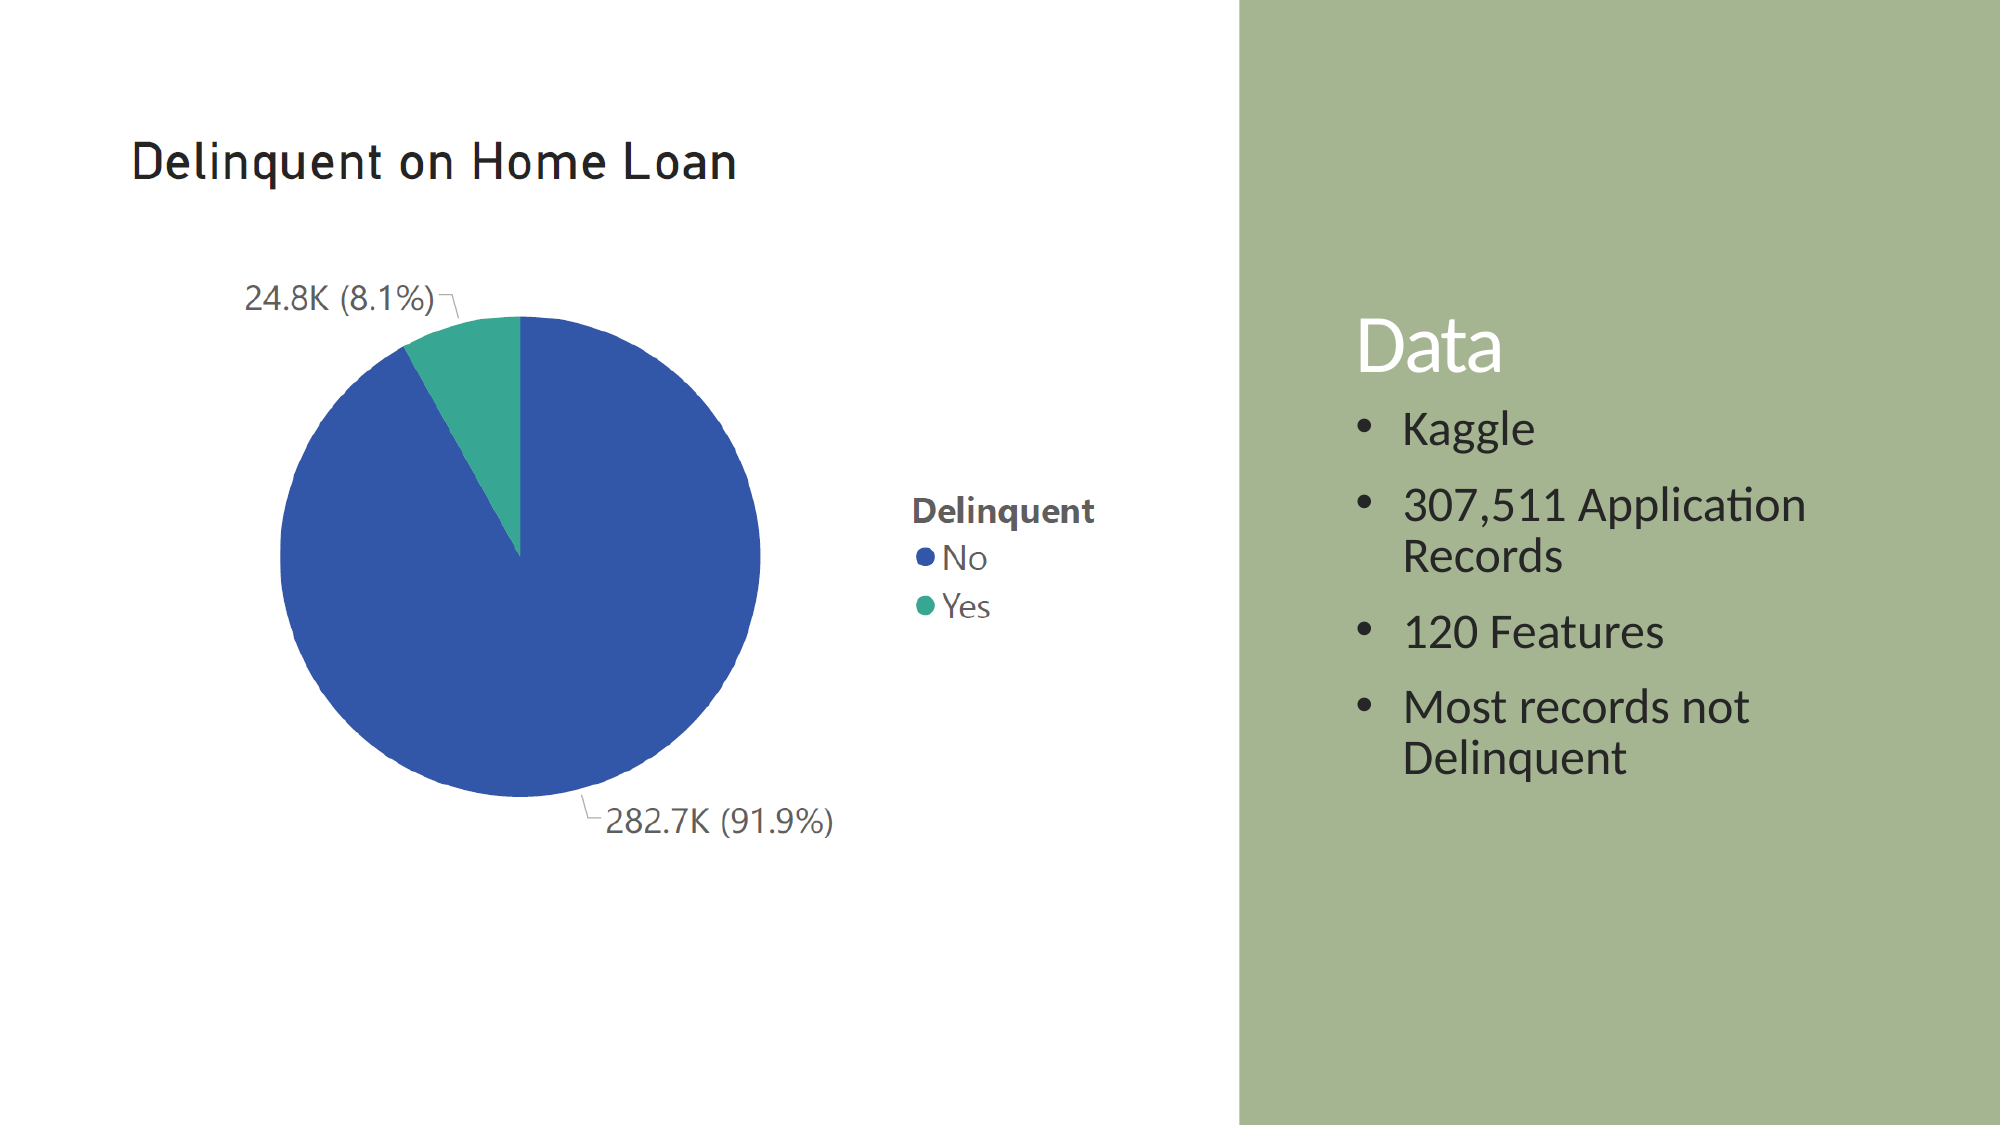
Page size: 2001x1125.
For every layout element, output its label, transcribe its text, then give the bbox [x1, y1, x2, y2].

title Data [1340, 81, 1899, 396]
list Kaggle 307,511 Application Records 120 Features Most records not Delinquent [1340, 396, 1899, 948]
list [125, 124, 1125, 876]
text_box [1238, 0, 2000, 1125]
